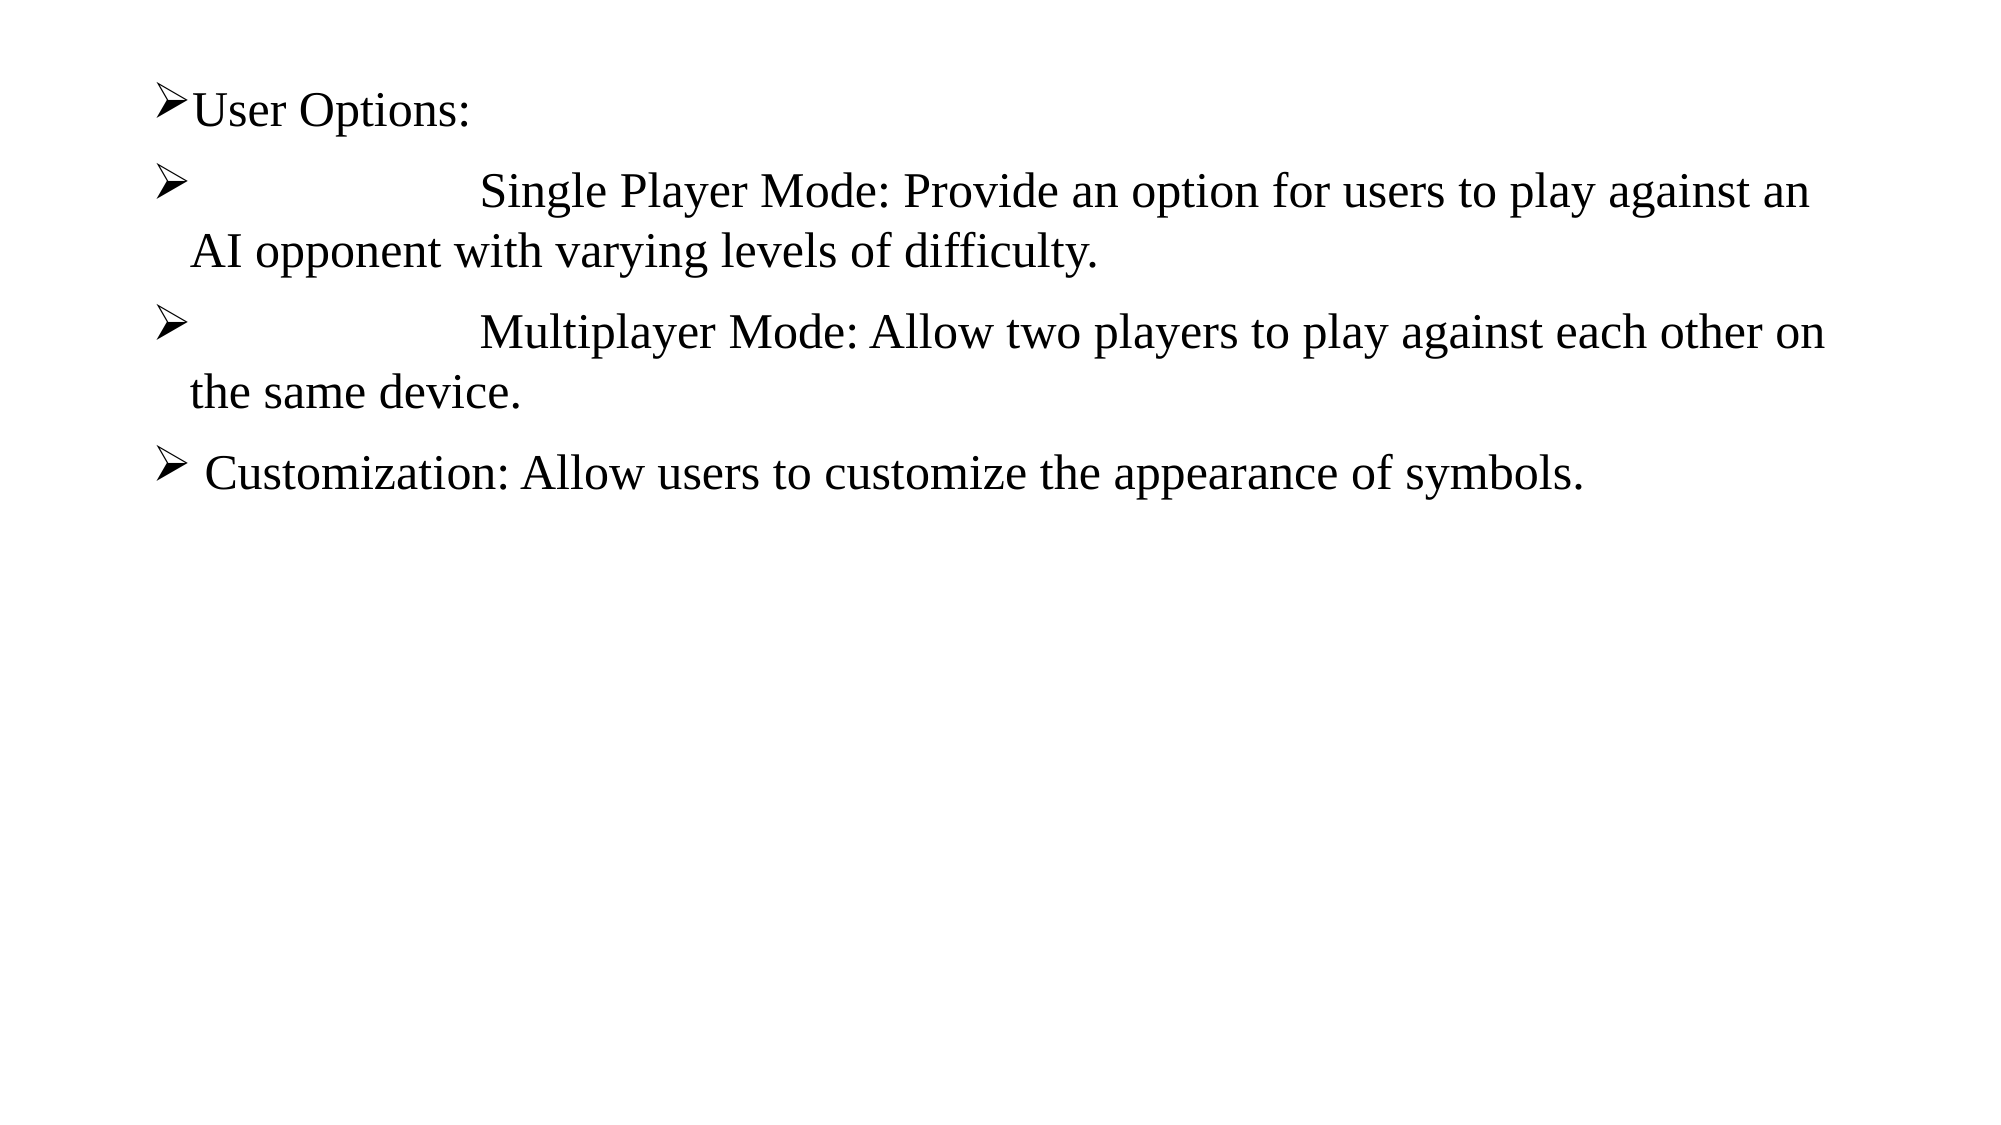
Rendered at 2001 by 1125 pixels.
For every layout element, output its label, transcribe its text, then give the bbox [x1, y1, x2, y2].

list User Options: Single Player Mode: Provide an option for users to play against an AI opponent with varying levels of difficulty. Multiplayer Mode: Allow two players to play against each other on the same device. Customization: Allow users to customize the appearance of symbols. [137, 69, 1863, 1014]
